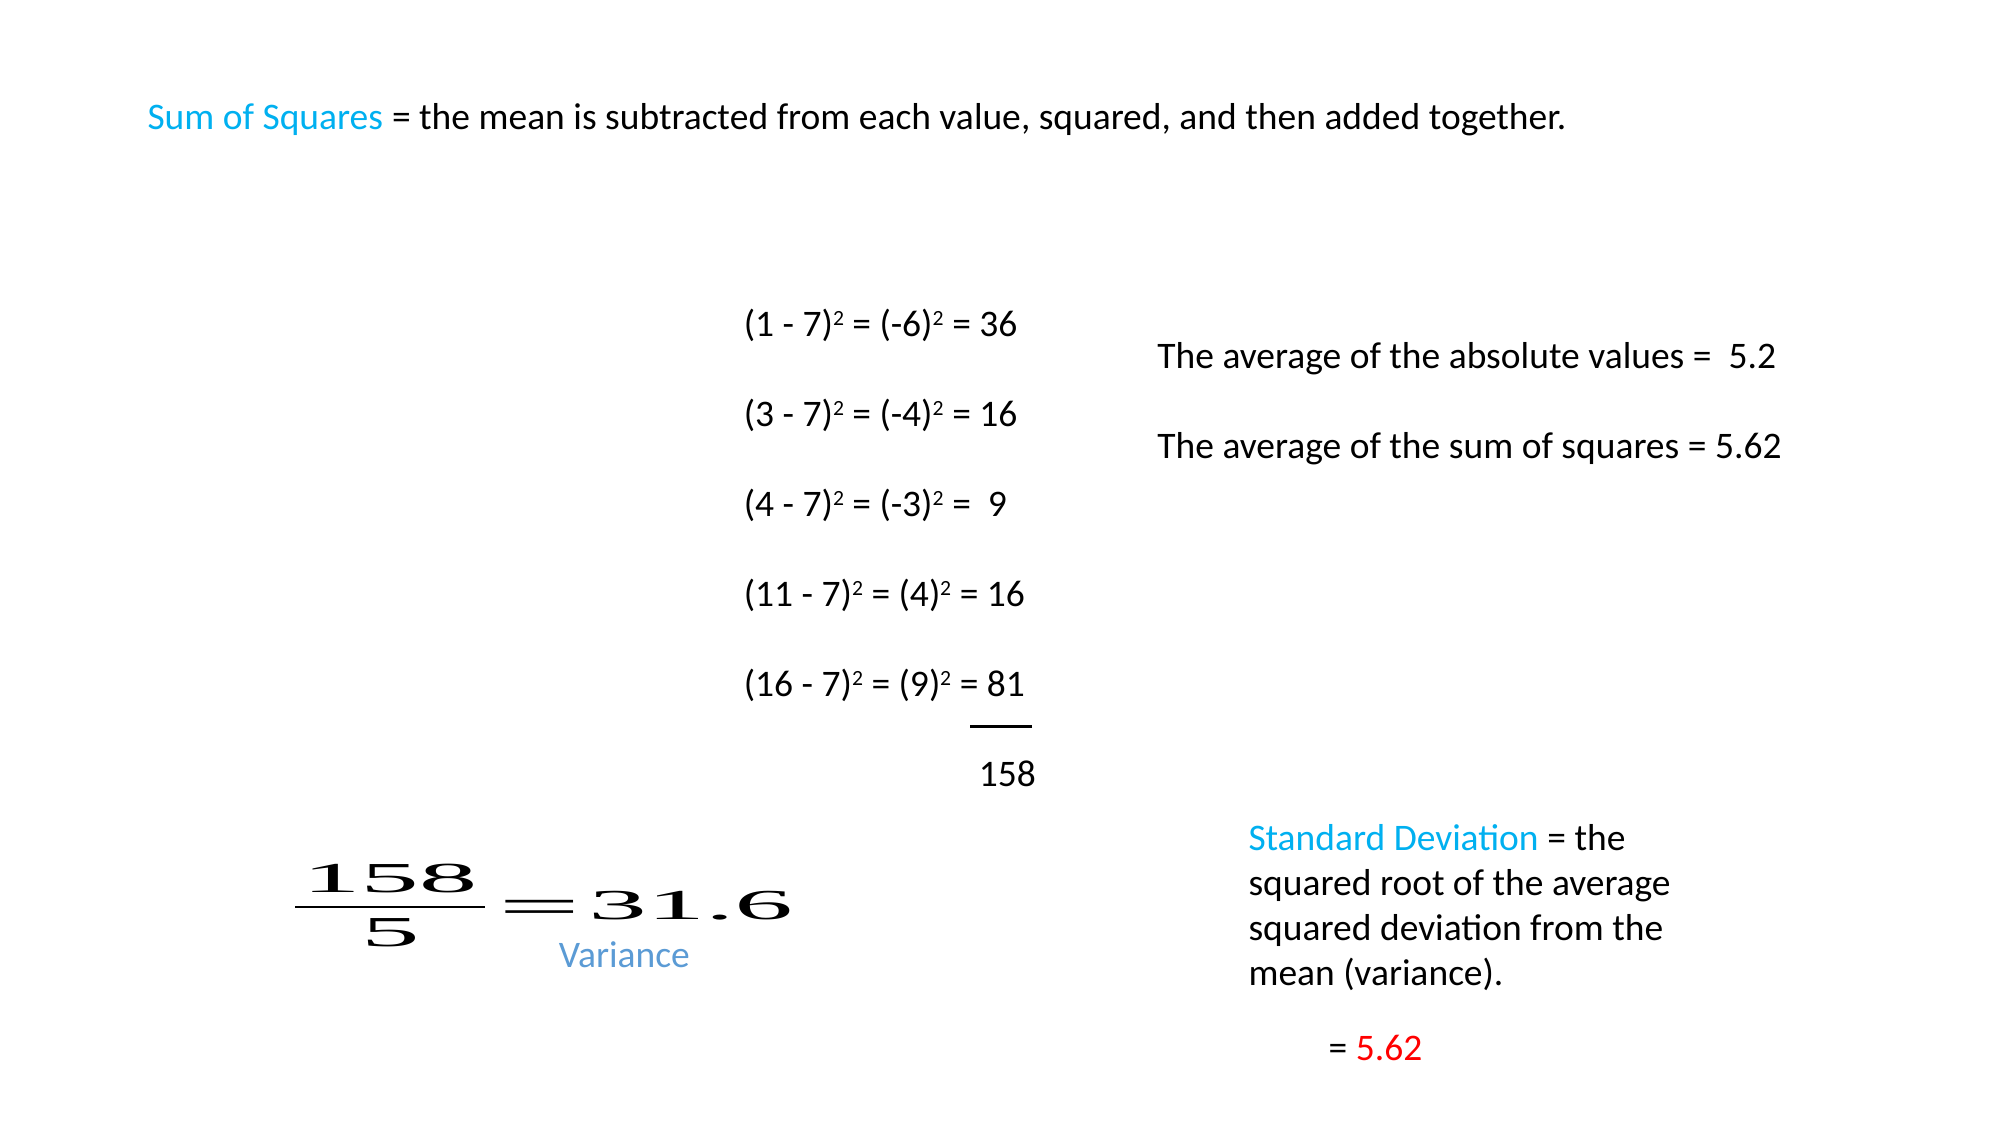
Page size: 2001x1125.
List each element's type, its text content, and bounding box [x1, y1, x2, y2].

text_box Variance [544, 923, 705, 983]
text_box Standard Deviation = the squared root of the average squared deviation from the mean (variance). [1233, 805, 1706, 1001]
text_box The average of the absolute values = 5.2 The average of the sum of squares = 5.62 [1142, 323, 1832, 474]
text_box (1 - 7)2 = (-6)2 = 36 (3 - 7)2 = (-4)2 = 16 (4 - 7)2 = (-3)2 = 9 (11 - 7)2 = (4)2 = 16 (16 - 7)2 = (9)2 = 81 158 [729, 291, 1051, 802]
text_box Sum of Squares = the mean is subtracted from each value, squared, and then added together. [132, 84, 1682, 144]
